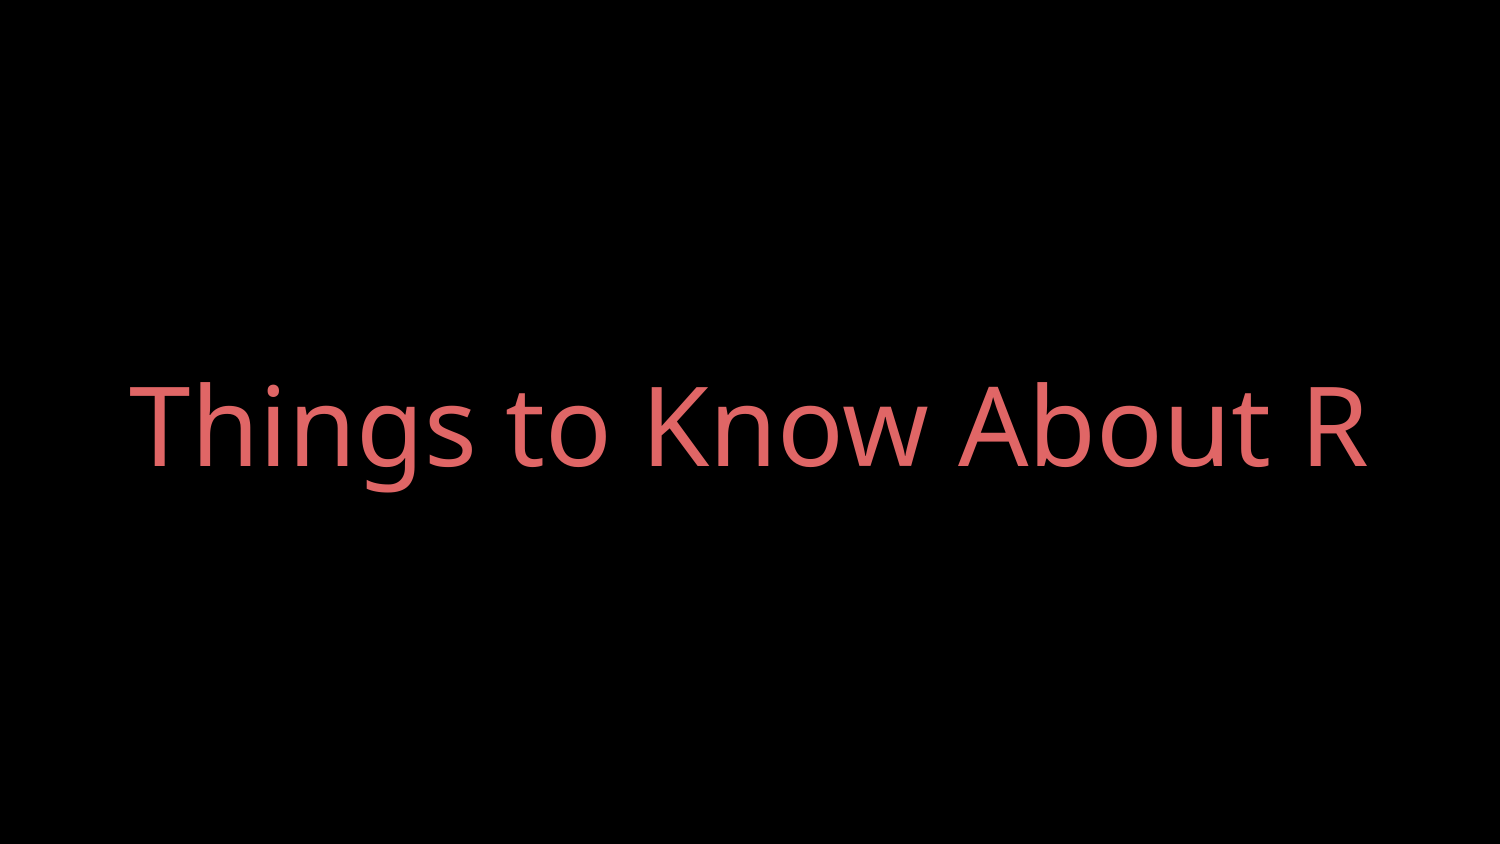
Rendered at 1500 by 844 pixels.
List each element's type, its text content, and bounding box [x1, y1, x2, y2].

title Things to Know About R [109, 278, 1391, 565]
